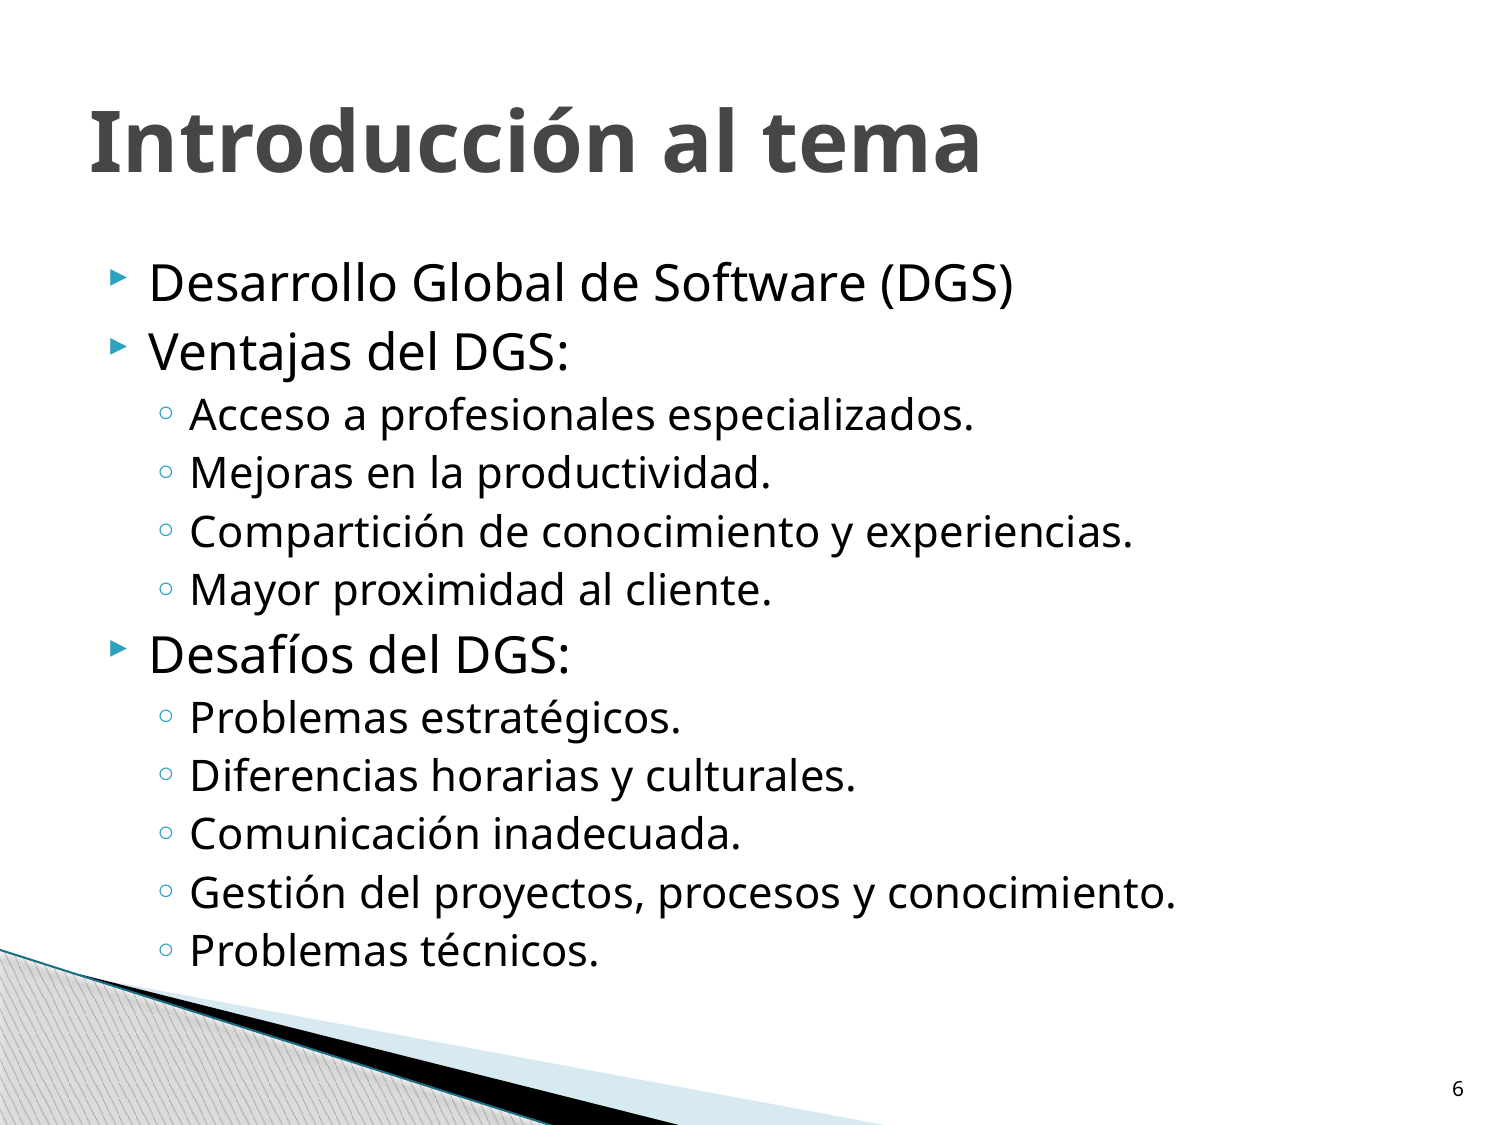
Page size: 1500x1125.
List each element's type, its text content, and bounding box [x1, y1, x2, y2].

slide_number 6 [1418, 1051, 1479, 1112]
title Introducción al tema [75, 45, 1425, 233]
list Desarrollo Global de Software (DGS) Ventajas del DGS: Acceso a profesionales especializados. Mejoras en la productividad. Compartición de conocimiento y experiencias. Mayor proximidad al cliente. Desafíos del DGS: Problemas estratégicos. Diferencias horarias y culturales. Comunicación inadecuada. Gestión del proyectos, procesos y conocimiento. Problemas técnicos. [75, 243, 1425, 986]
